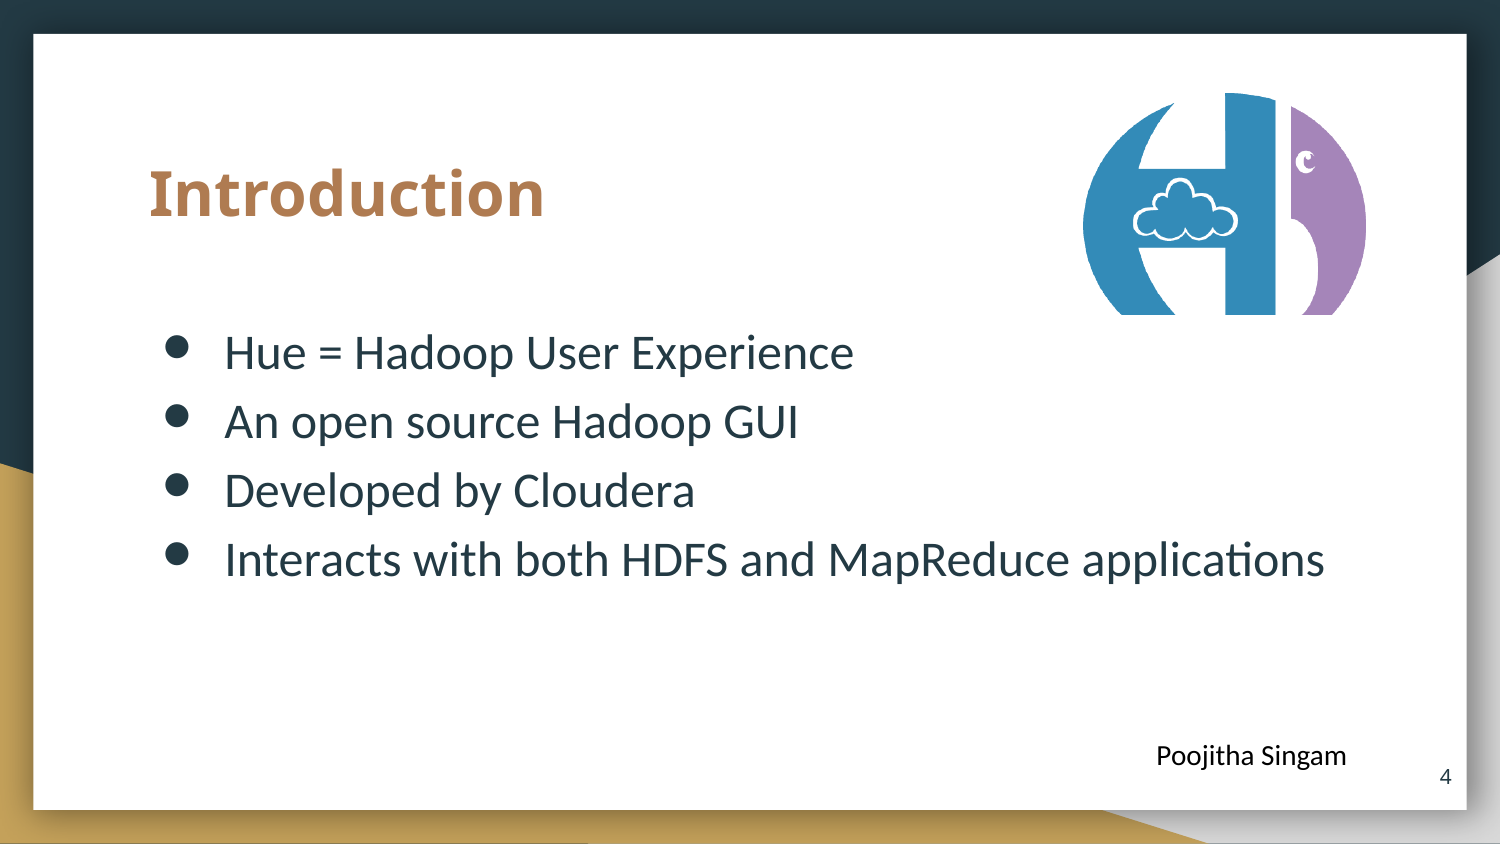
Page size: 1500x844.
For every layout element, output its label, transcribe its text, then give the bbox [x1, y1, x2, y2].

list Hue = Hadoop User Experience An open source Hadoop GUI Developed by Cloudera Interacts with both HDFS and MapReduce applications [134, 295, 1366, 729]
text_box Poojitha Singam [1141, 721, 1392, 760]
slide_number ‹#› [1376, 745, 1467, 810]
picture [1082, 93, 1366, 315]
title Introduction [134, 138, 1077, 295]
